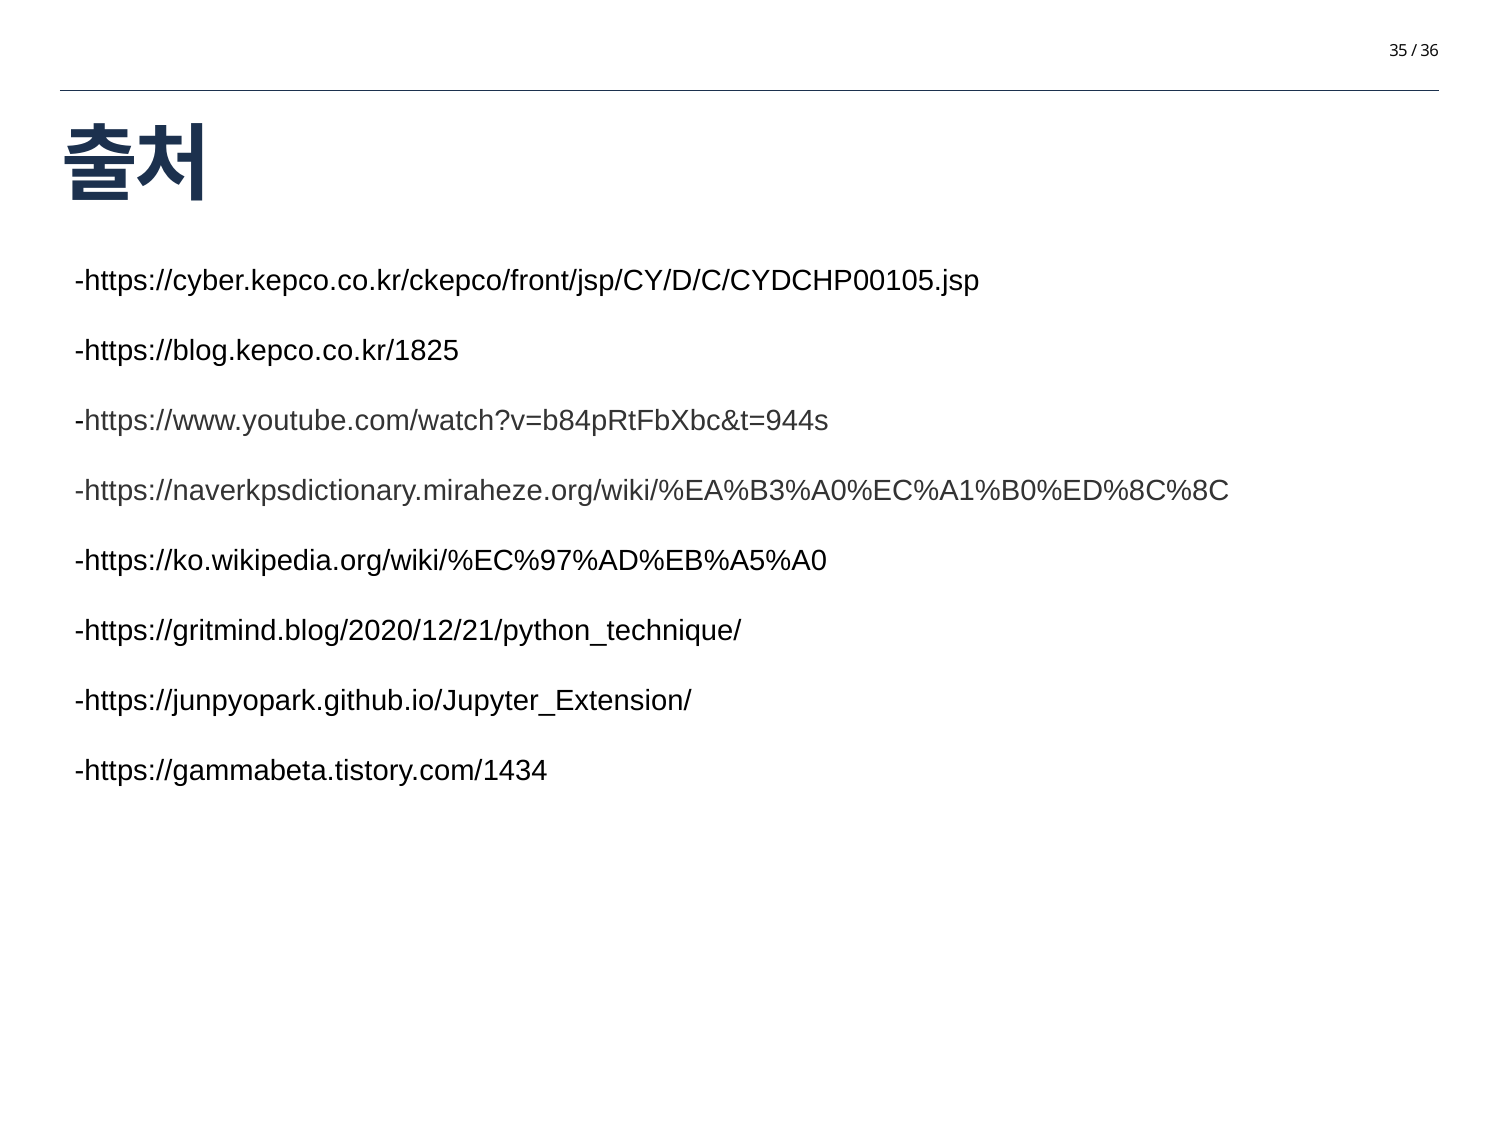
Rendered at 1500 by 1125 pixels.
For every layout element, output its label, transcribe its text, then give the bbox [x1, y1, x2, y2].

text_box -https://cyber.kepco.co.kr/ckepco/front/jsp/CY/D/C/CYDCHP00105.jsp -https://blog.kepco.co.kr/1825 -https://www.youtube.com/watch?v=b84pRtFbXbc&t=944s -https://naverkpsdictionary.miraheze.org/wiki/%EA%B3%A0%EC%A1%B0%ED%8C%8C -https://ko.wikipedia.org/wiki/%EC%97%AD%EB%A5%A0 -https://gritmind.blog/2020/12/21/python_technique/ -https://junpyopark.github.io/Jupyter_Extension/ -https://gammabeta.tistory.com/1434 [59, 254, 1439, 864]
text_box 출처 [46, 112, 1426, 208]
text_box 35 / 36 [1193, 32, 1454, 70]
